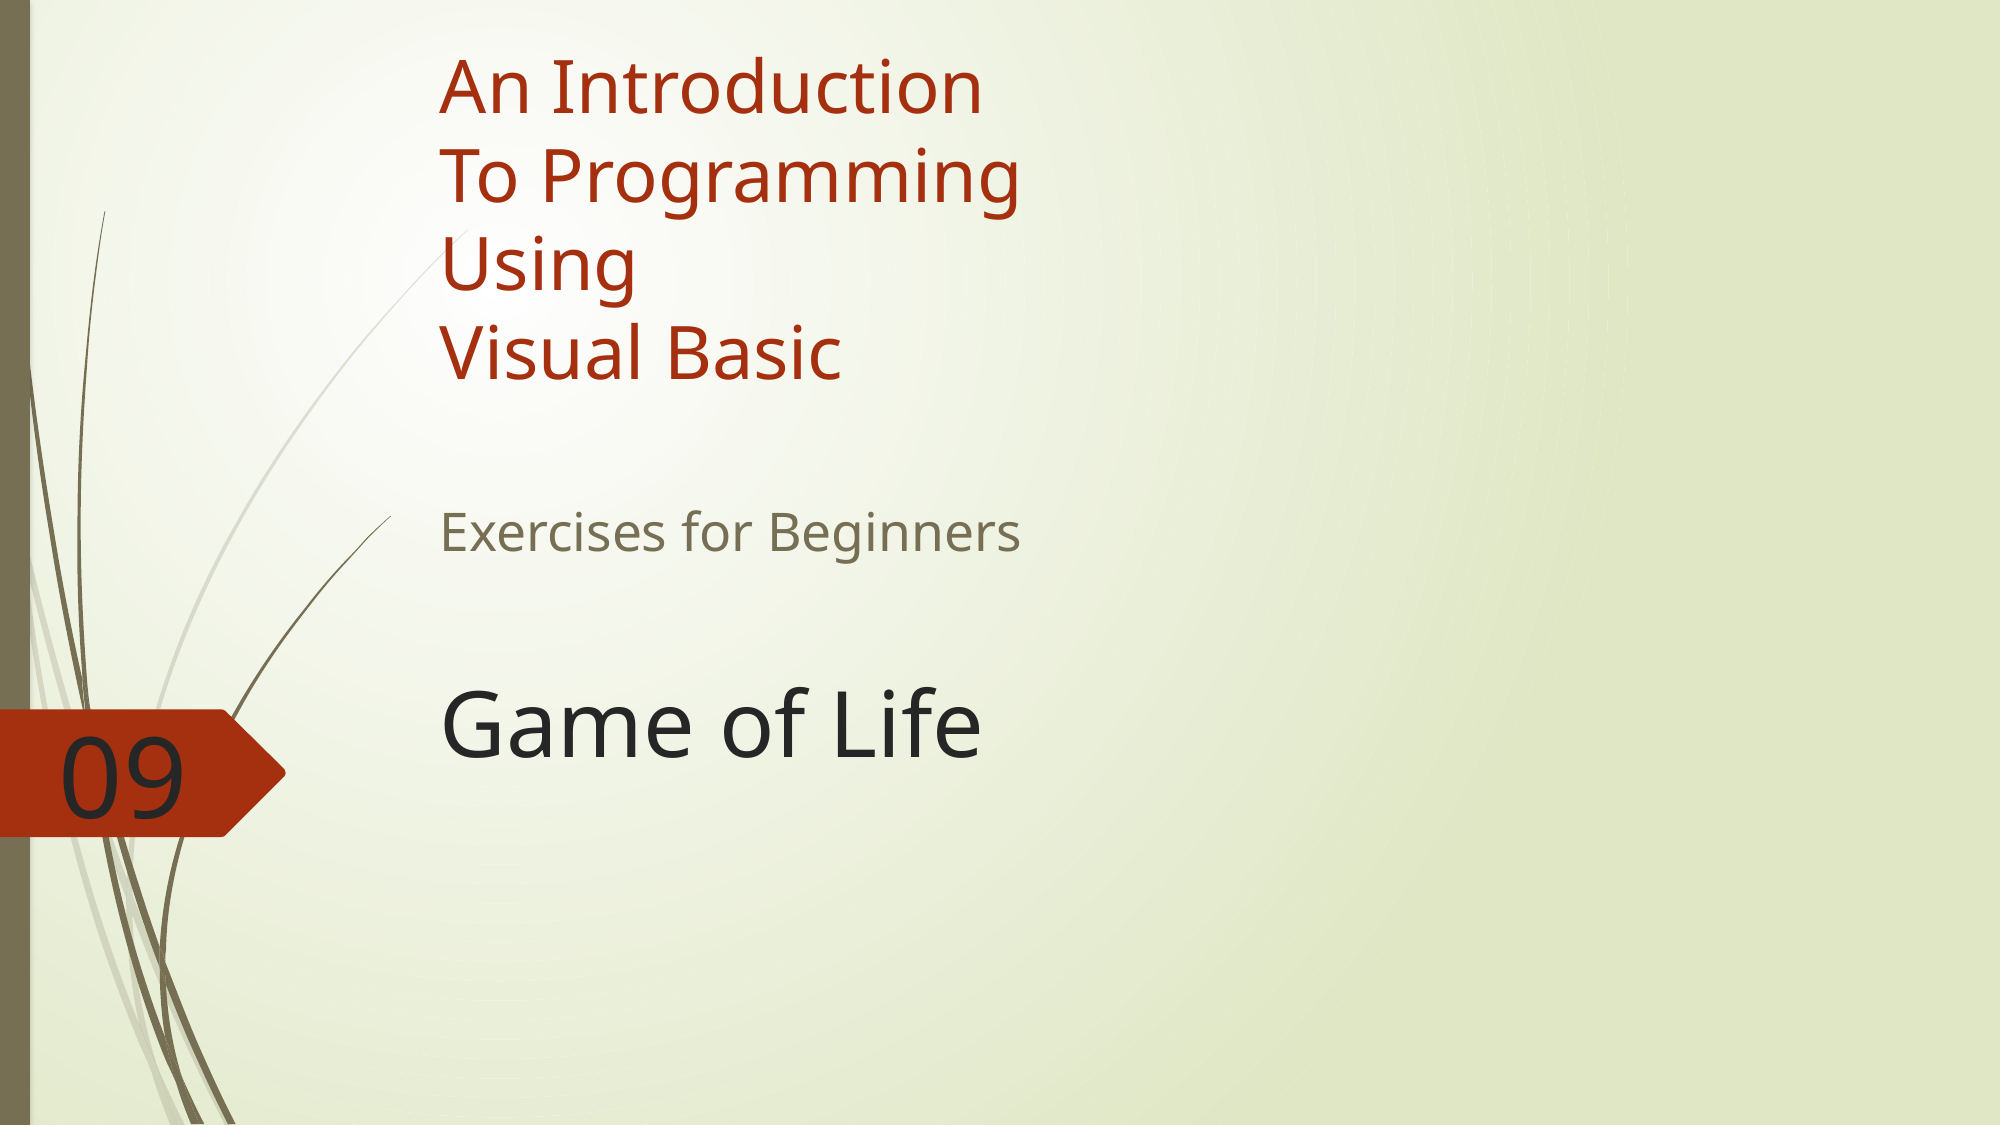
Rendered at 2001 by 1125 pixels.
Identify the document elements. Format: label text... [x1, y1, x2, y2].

title Game of Life [424, 570, 1888, 784]
text_box An Introduction To Programming Using Visual Basic Exercises for Beginners [424, 27, 1888, 570]
text_box 09 [44, 688, 238, 849]
